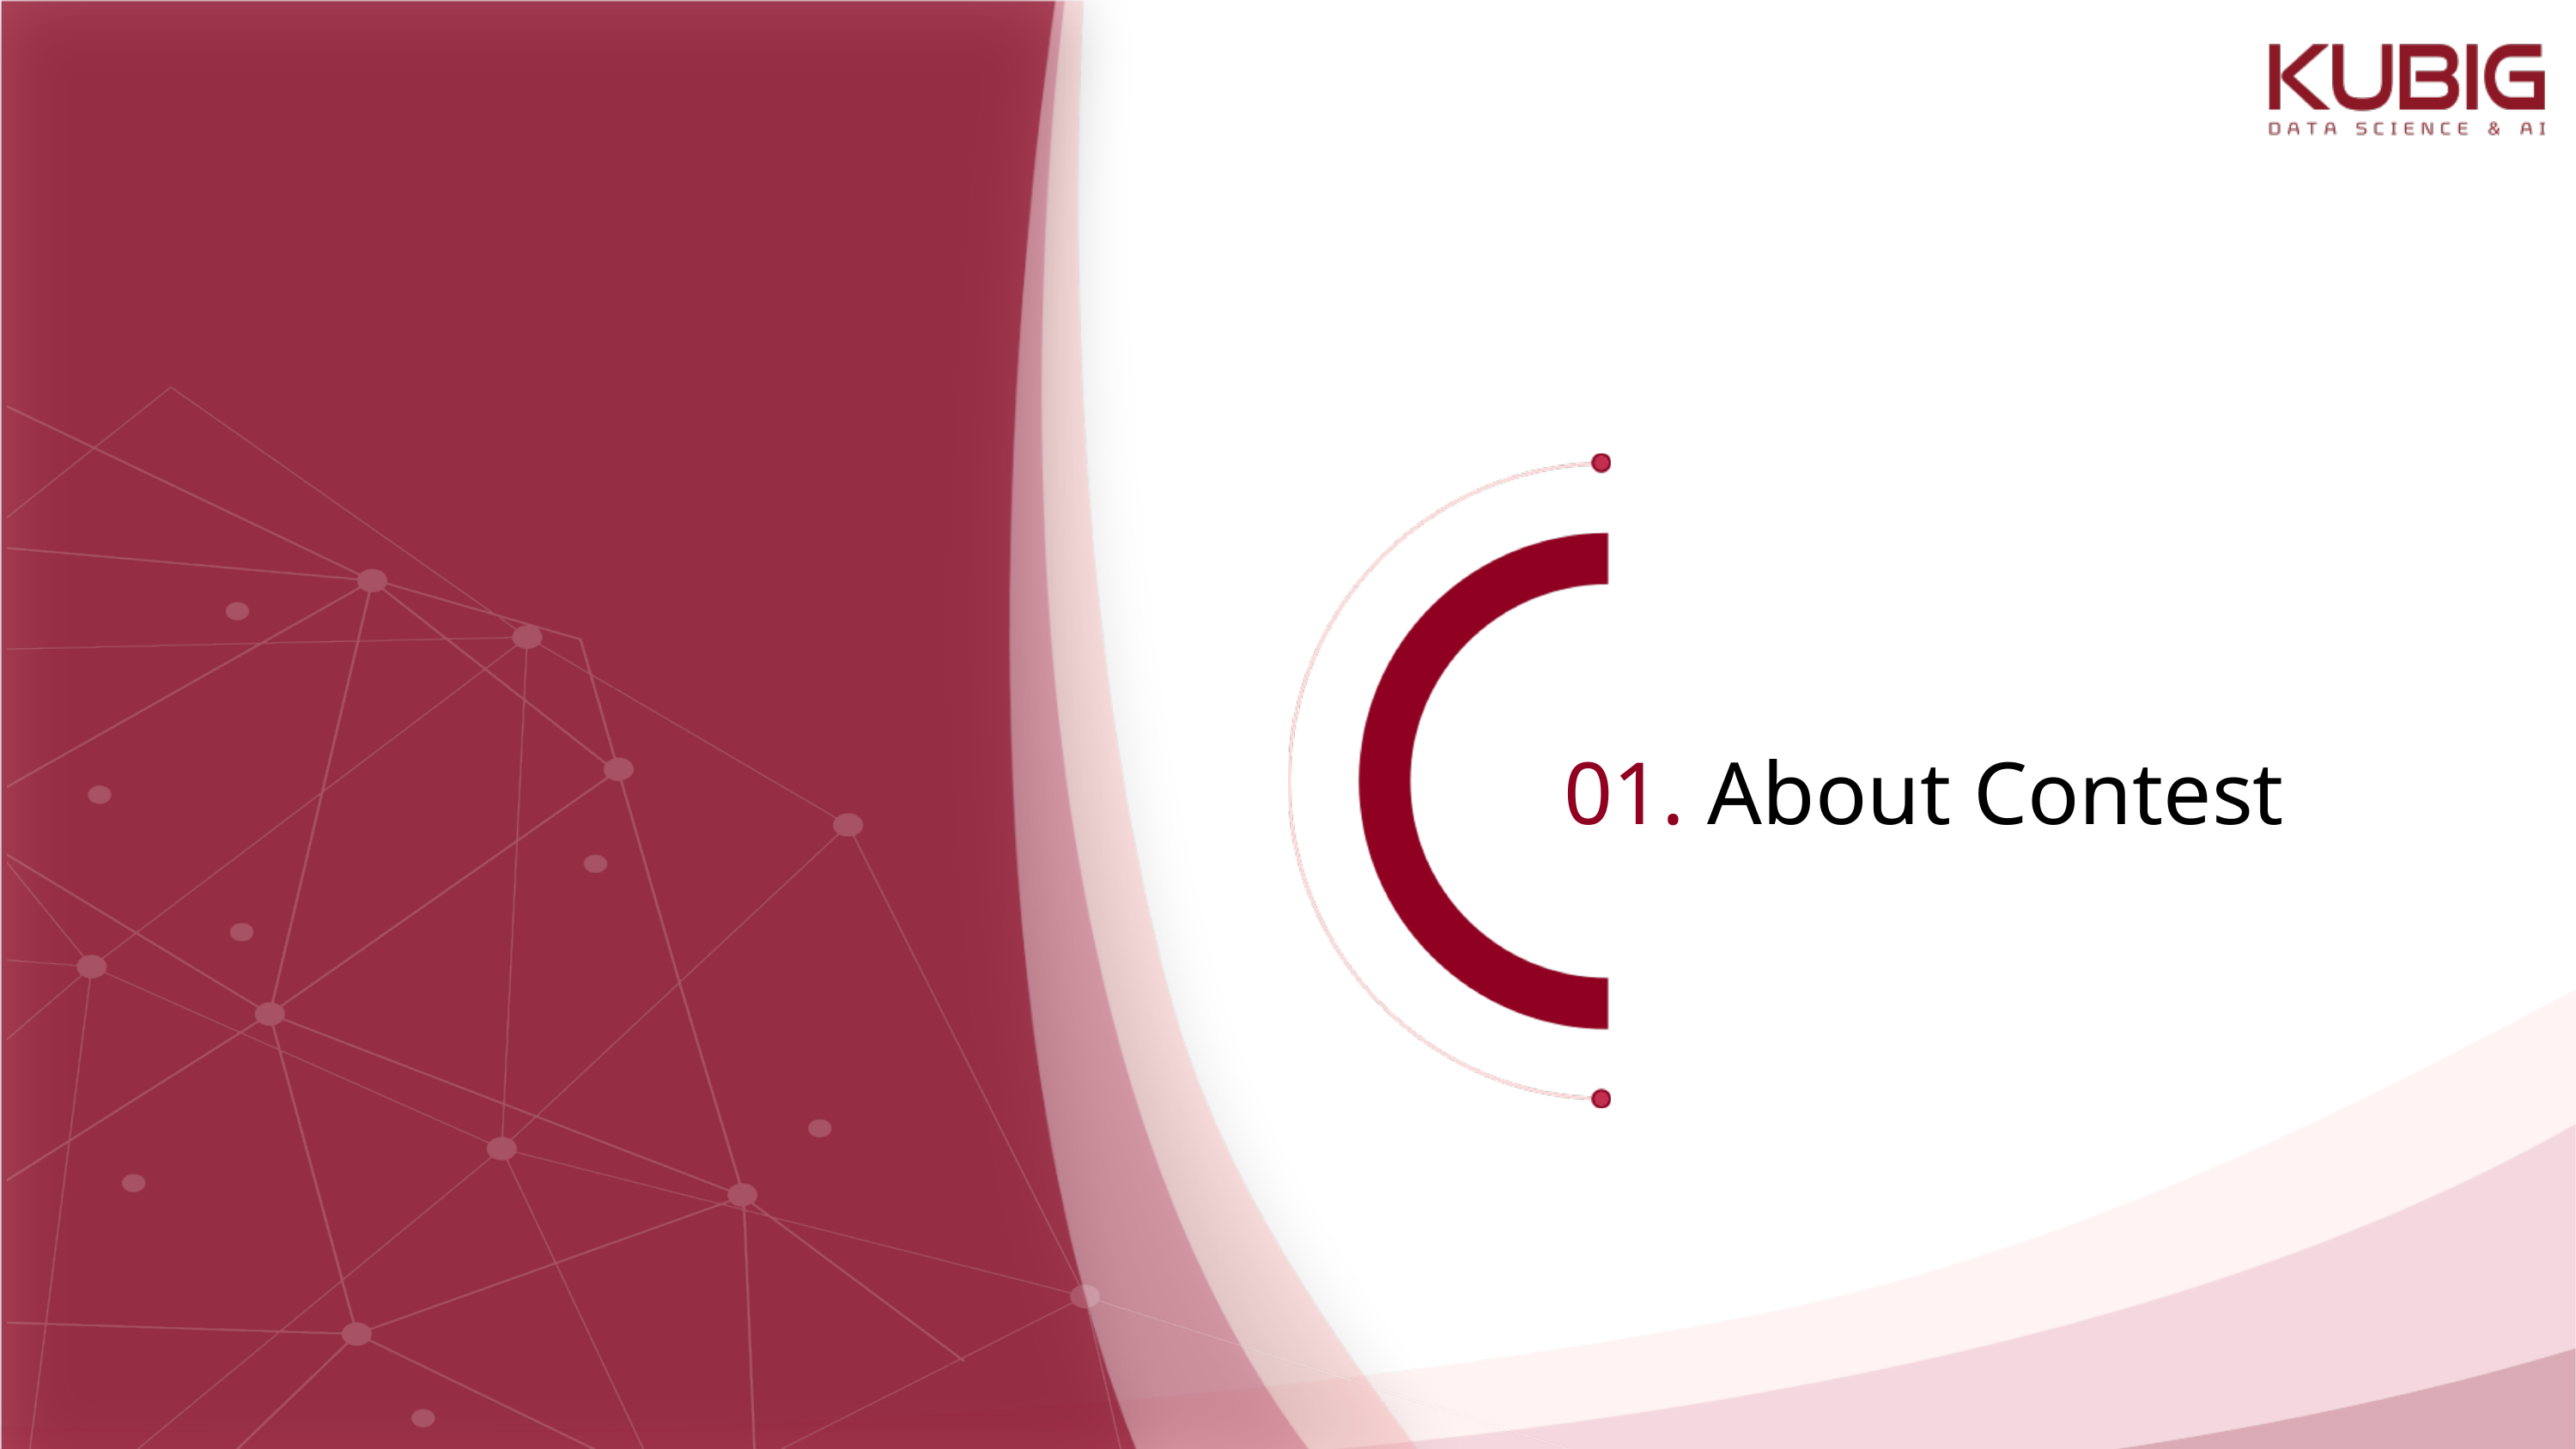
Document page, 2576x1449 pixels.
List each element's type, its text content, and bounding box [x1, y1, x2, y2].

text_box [7, 386, 1571, 1449]
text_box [2267, 42, 2549, 137]
text_box 01. About Contest [2157, 731, 2447, 848]
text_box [1287, 452, 1611, 1108]
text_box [0, 0, 2151, 1449]
picture [2151, 989, 2576, 1449]
